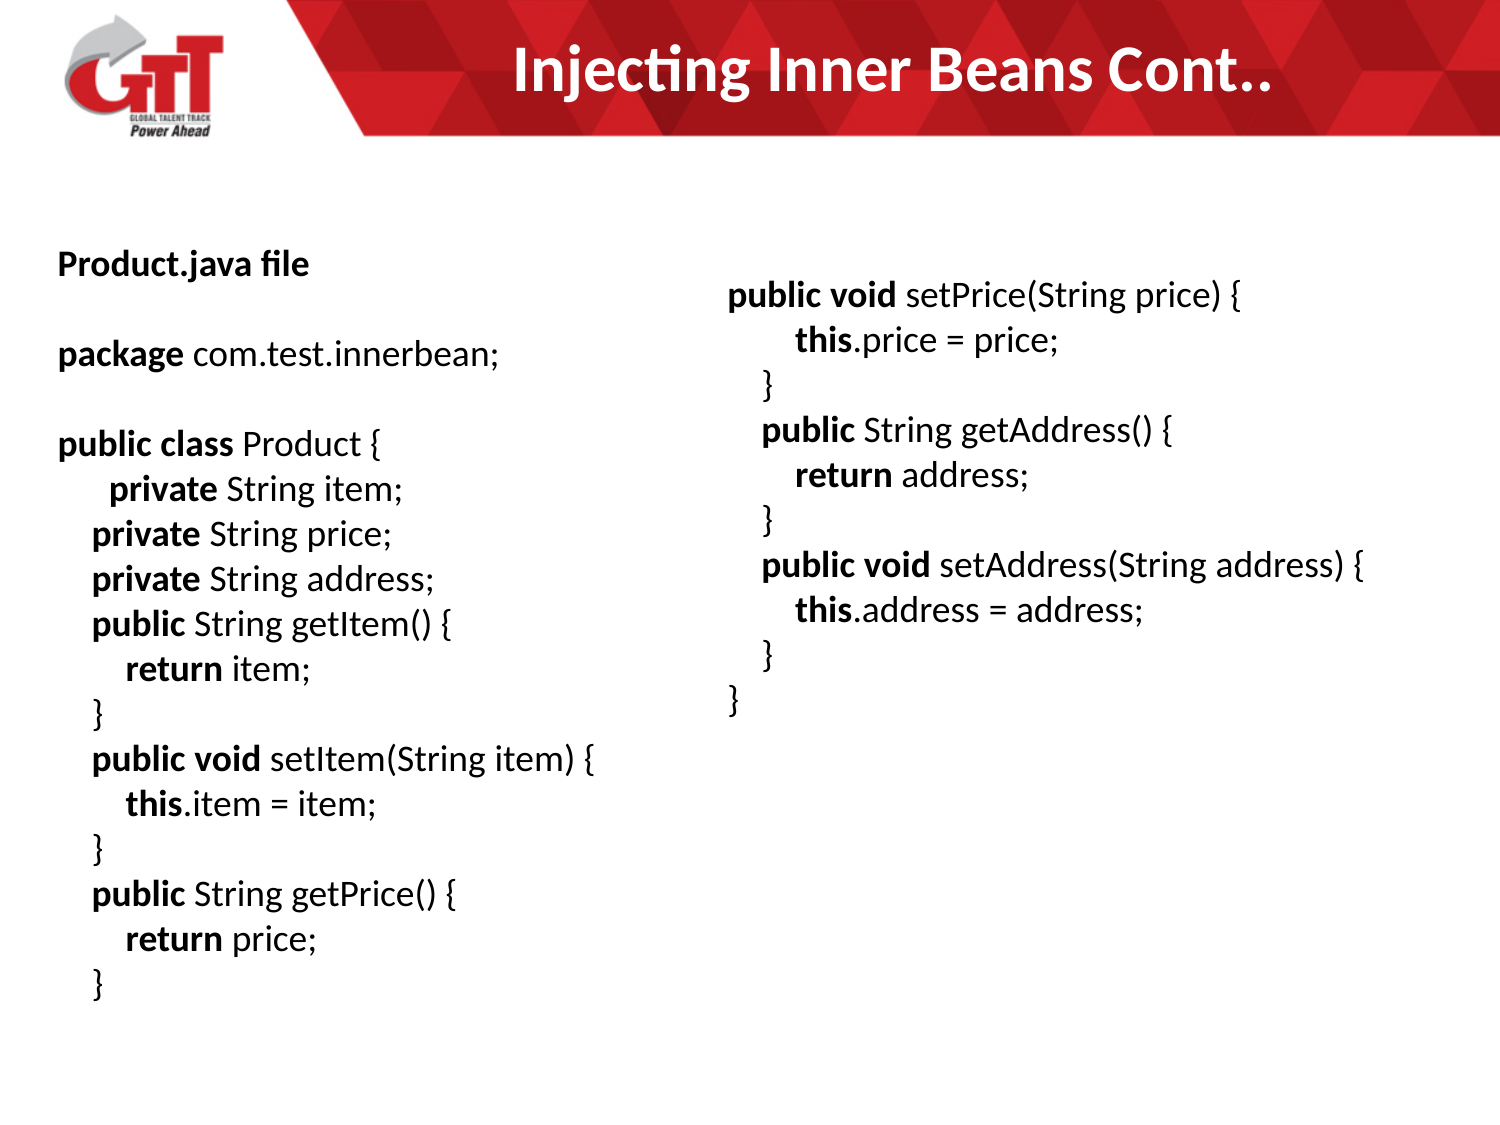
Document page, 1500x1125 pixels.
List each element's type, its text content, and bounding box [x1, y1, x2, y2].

title Injecting Inner Beans Cont.. [324, 12, 1463, 118]
text_box Product.java file package com.test.innerbean; public class Product { private String item; private String price; private String address; public String getItem() { return item; } public void setItem(String item) { this.item = item; } public String getPrice() { return price; } [42, 231, 700, 1057]
picture [0, 0, 1500, 1125]
text_box public void setPrice(String price) { this.price = price; } public String getAddress() { return address; } public void setAddress(String address) { this.address = address; } } [712, 262, 1463, 728]
